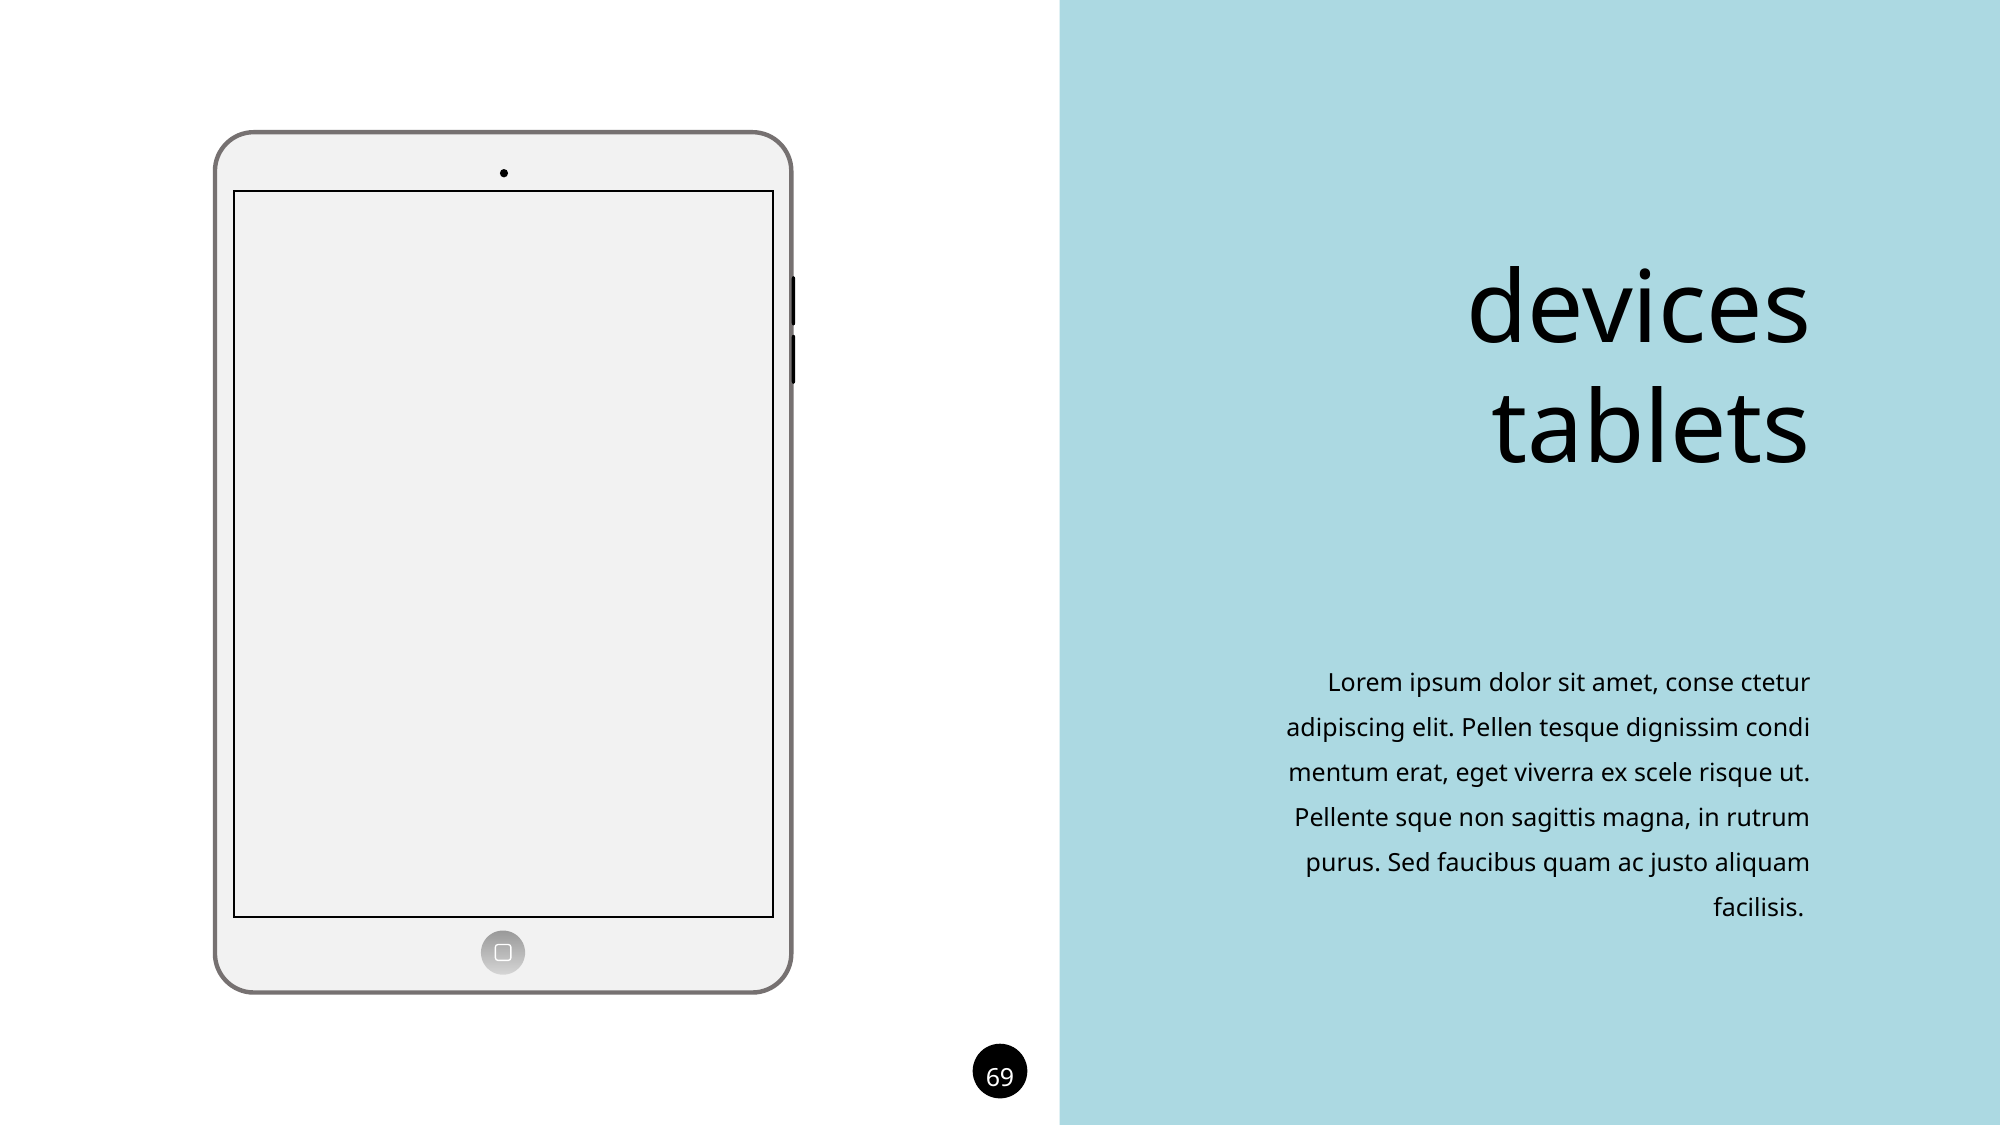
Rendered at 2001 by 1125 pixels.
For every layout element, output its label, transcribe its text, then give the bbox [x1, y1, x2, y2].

text_box Lorem ipsum dolor sit amet, conse ctetur adipiscing elit. Pellen tesque dignissim condi mentum erat, eget viverra ex scele risque ut. Pellente sque non sagittis magna, in rutrum purus. Sed faucibus quam ac justo aliquam facilisis. [1201, 644, 1826, 929]
text_box 69 [962, 1039, 1038, 1099]
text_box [212, 129, 796, 995]
picture [233, 190, 774, 917]
text_box [1059, 0, 2000, 1125]
text_box devices tablets [1329, 234, 1826, 490]
